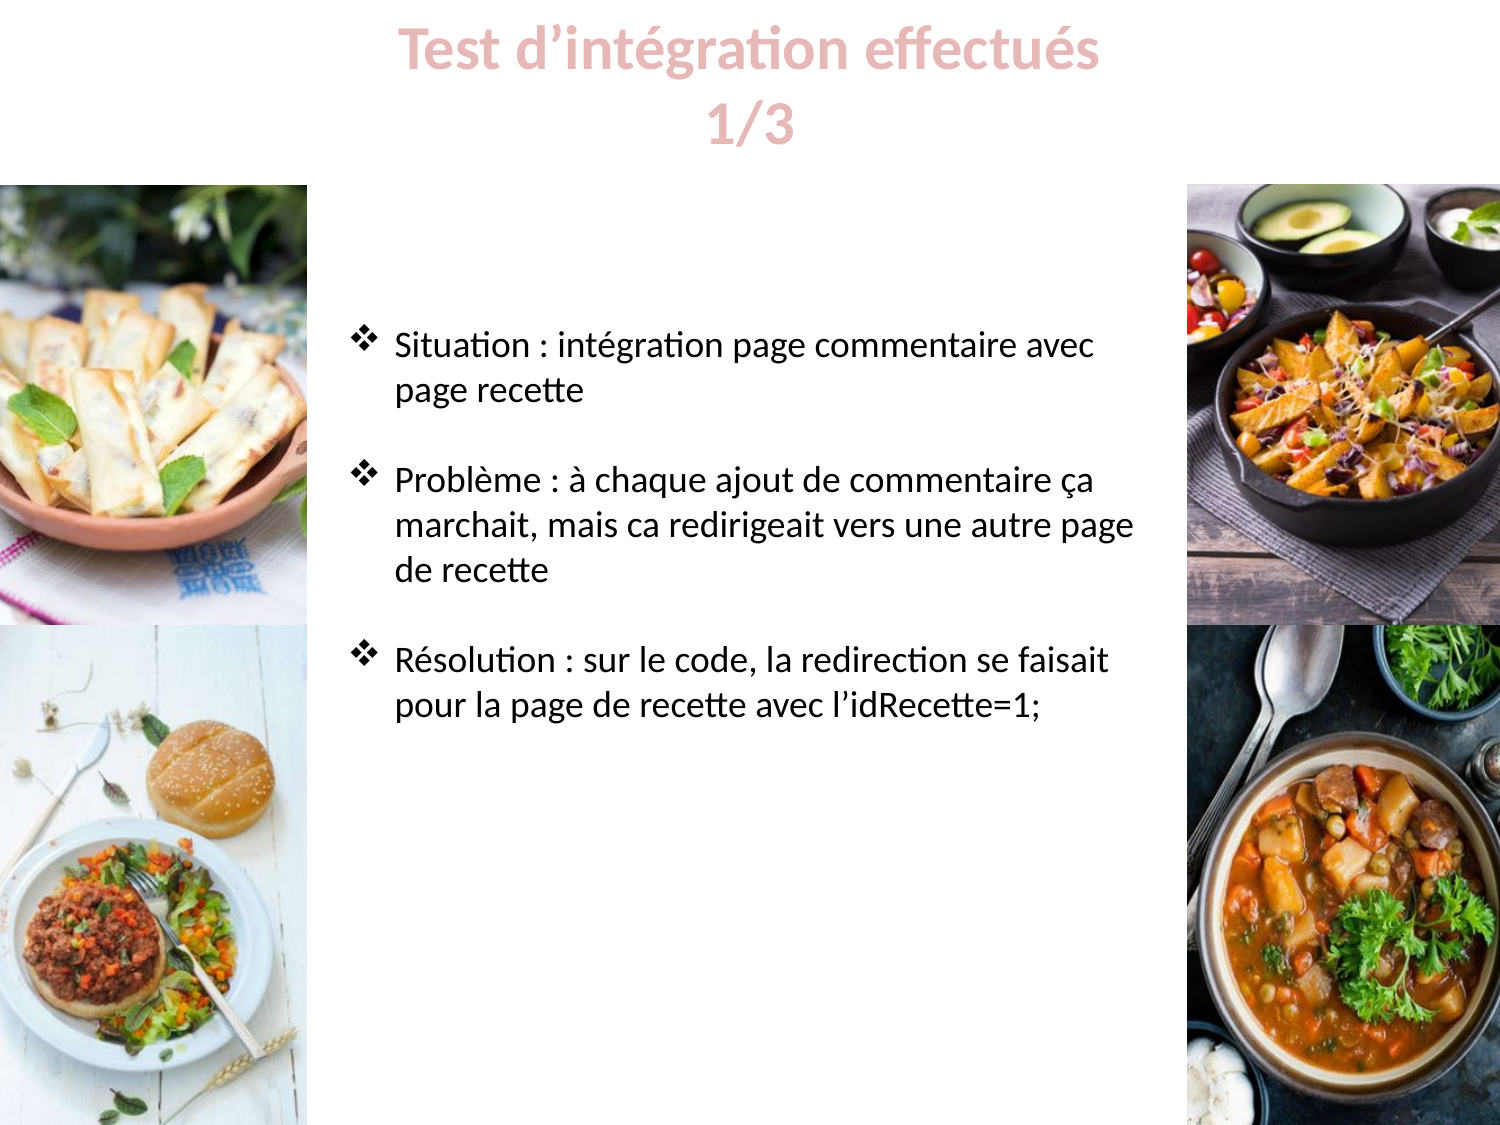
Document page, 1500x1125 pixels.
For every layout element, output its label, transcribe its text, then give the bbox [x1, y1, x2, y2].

picture [1187, 184, 1500, 1125]
text_box Situation : intégration page commentaire avec page recette Problème : à chaque ajout de commentaire ça marchait, mais ca redirigeait vers une autre page de recette Résolution : sur le code, la redirection se faisait pour la page de recette avec l’idRecette=1; [332, 312, 1182, 733]
picture [0, 185, 308, 1125]
text_box Test d’intégration effectués 1/3 [105, 0, 1395, 165]
